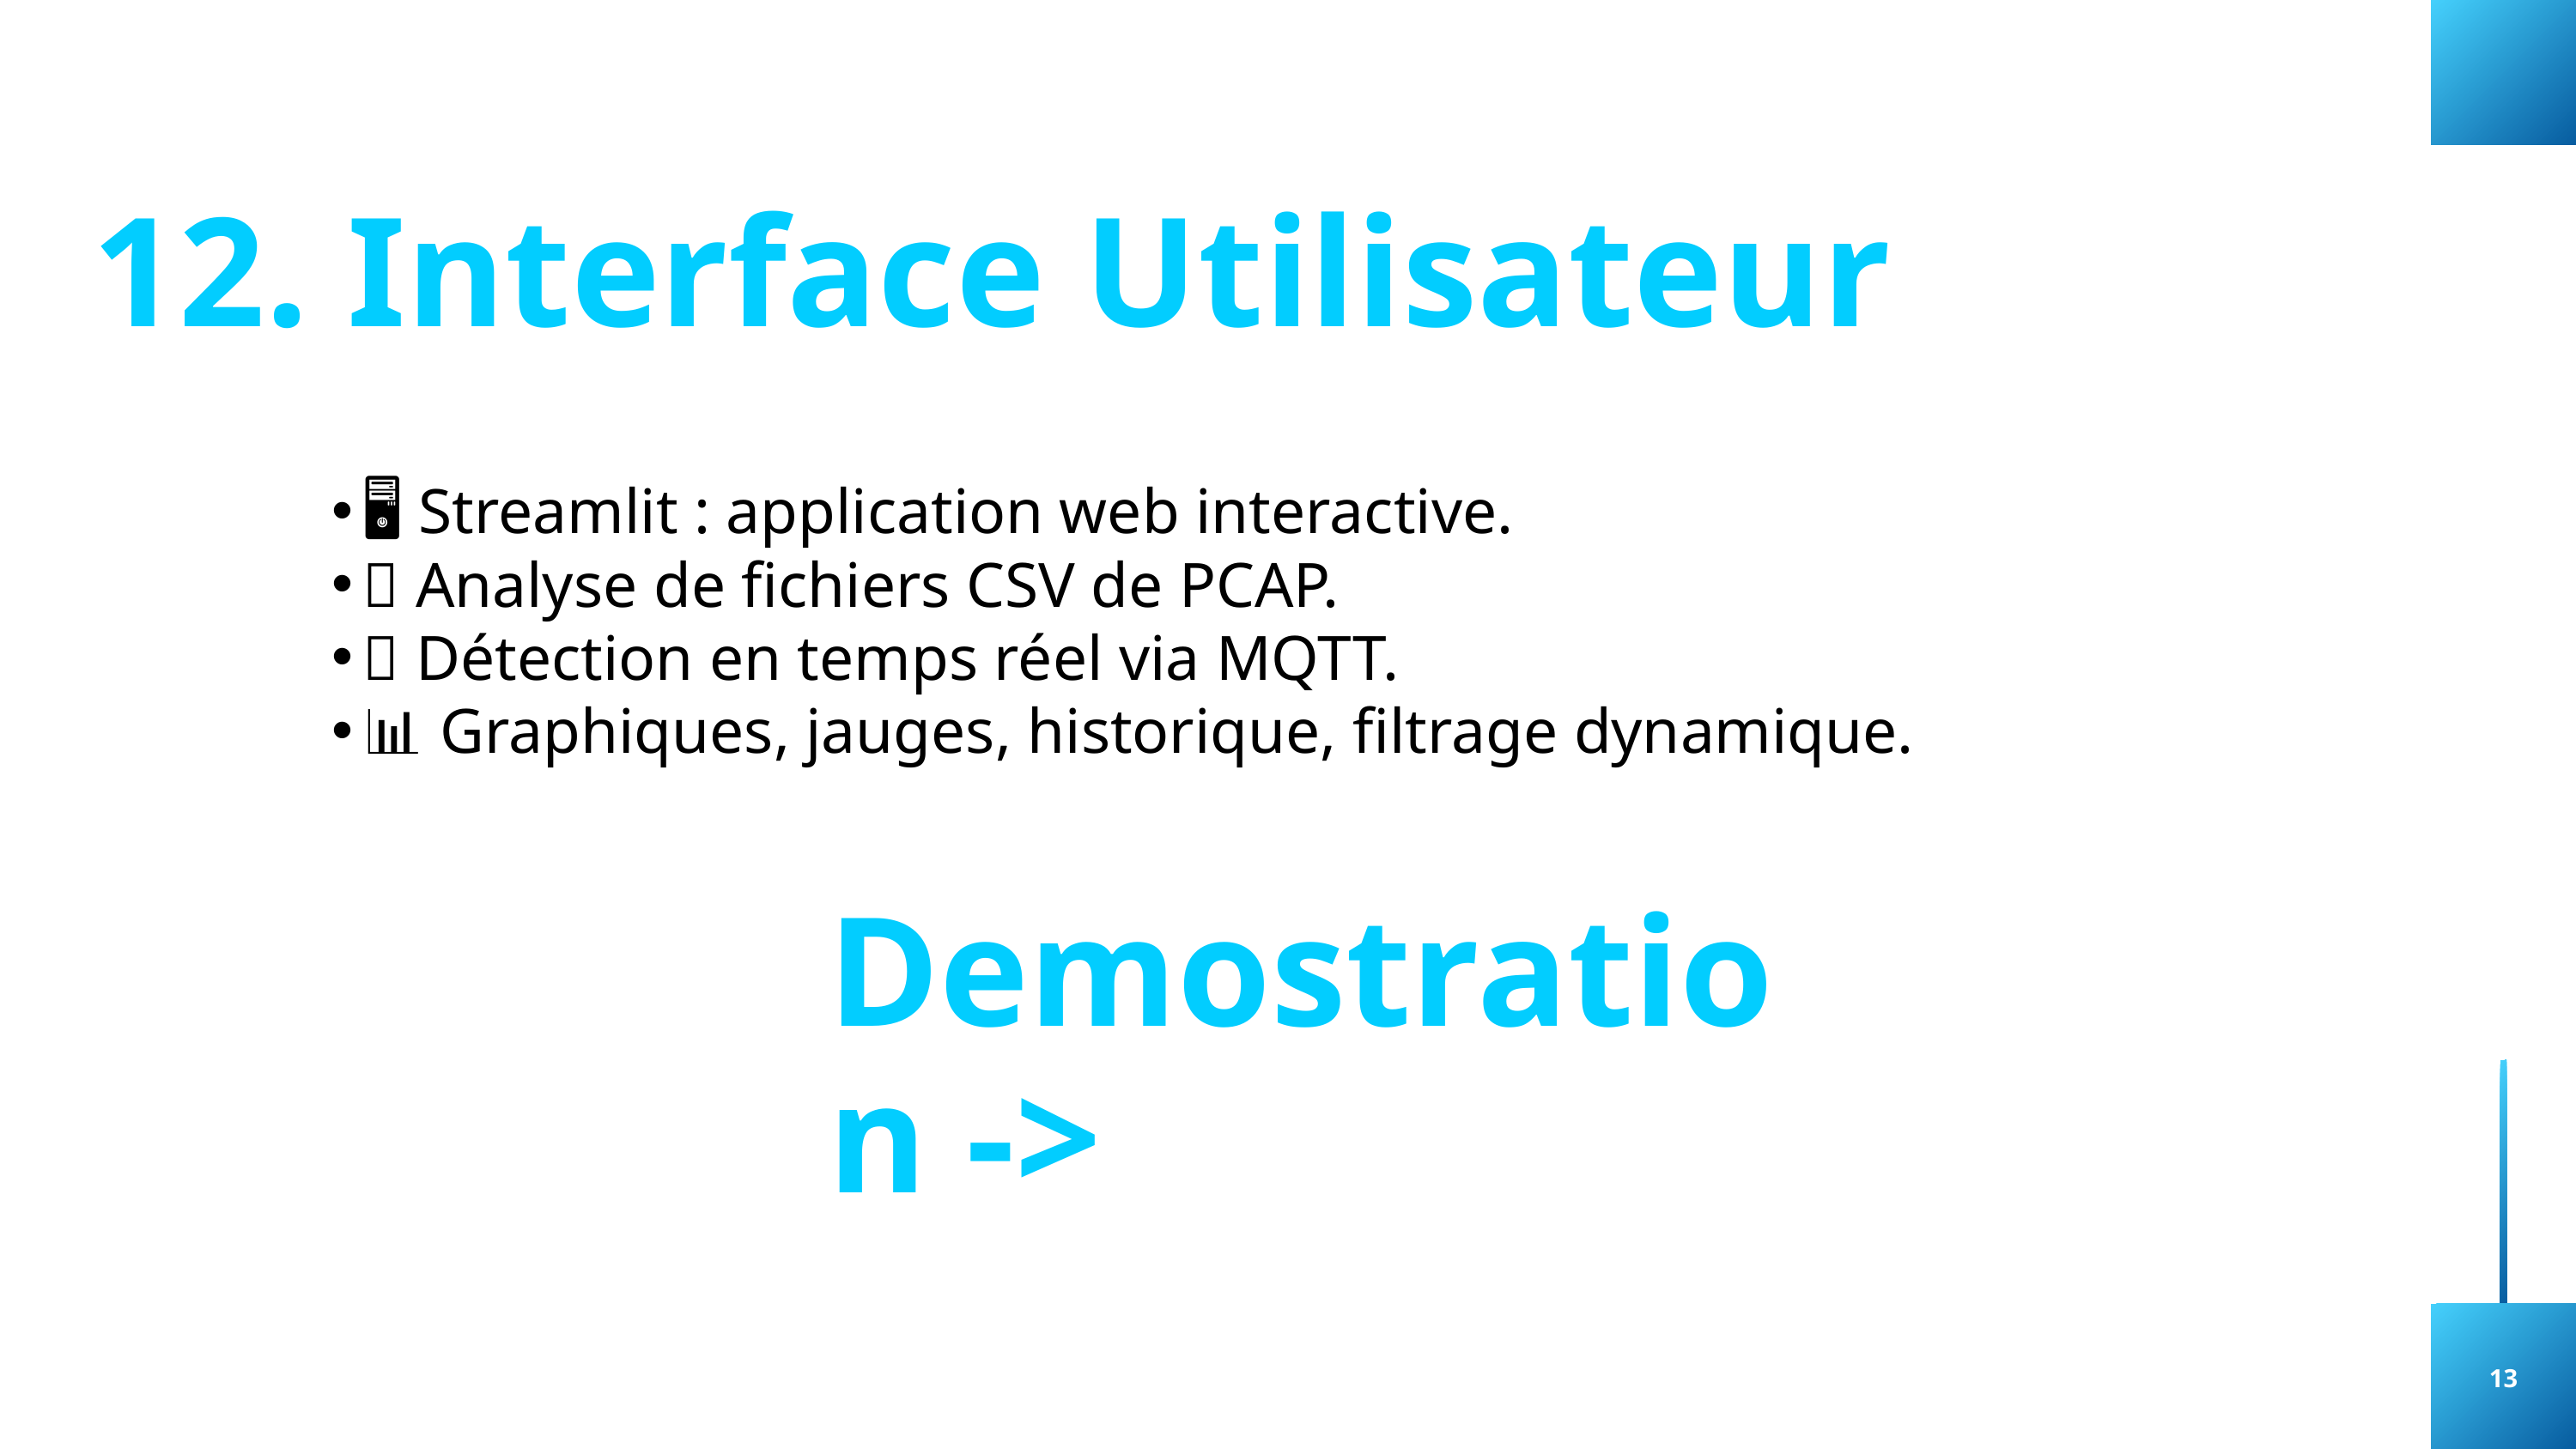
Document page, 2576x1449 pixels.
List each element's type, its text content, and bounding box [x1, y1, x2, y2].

text_box Demostration -> [828, 930, 1792, 1223]
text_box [2430, 0, 2576, 145]
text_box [2500, 1059, 2507, 1302]
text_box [2430, 1303, 2576, 1449]
text_box 12. Interface Utilisateur [92, 190, 2432, 357]
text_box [301, 479, 2160, 921]
